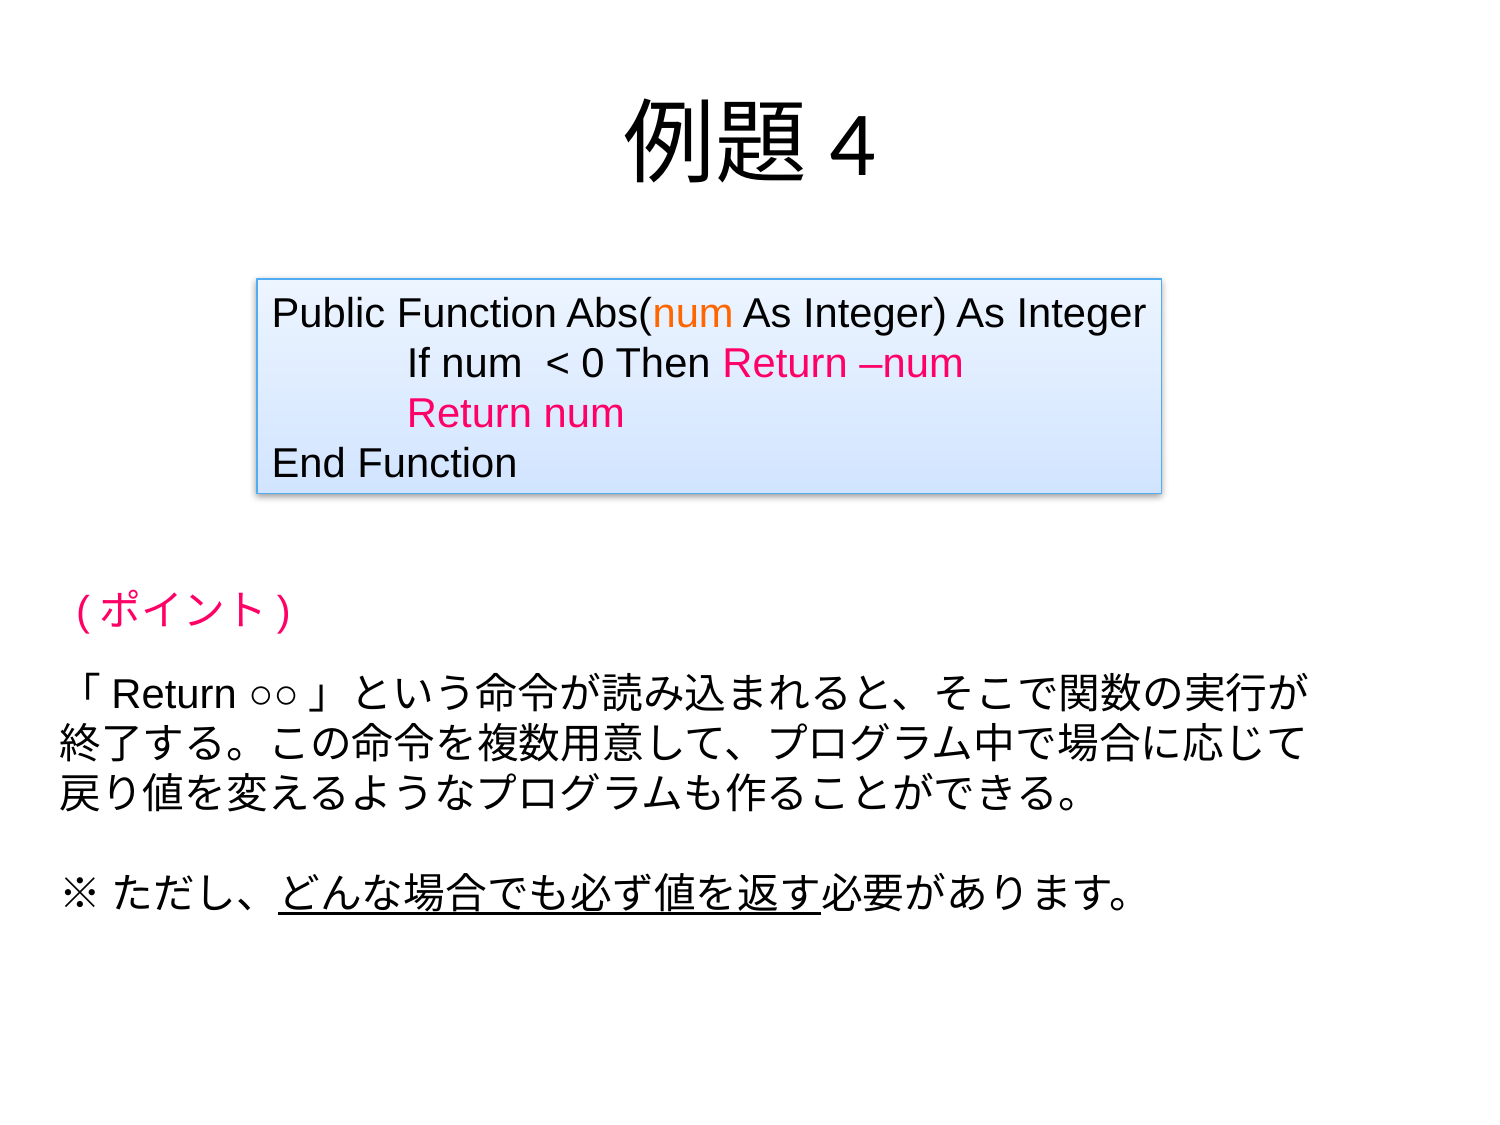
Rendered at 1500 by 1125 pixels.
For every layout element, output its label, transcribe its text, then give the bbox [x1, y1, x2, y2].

text_box Public Function Abs(num As Integer) As Integer If num < 0 Then Return –num Return num End Function [256, 278, 1162, 494]
text_box 「Return ○○」という命令が読み込まれると、そこで関数の実行が 終了する。この命令を複数用意して、プログラム中で場合に応じて 戻り値を変えるようなプログラムも作ることができる。 ※ただし、どんな場合でも必ず値を返す必要があります。 [44, 659, 1324, 925]
title 例題4 [75, 45, 1425, 233]
text_box (ポイント) [61, 576, 306, 642]
